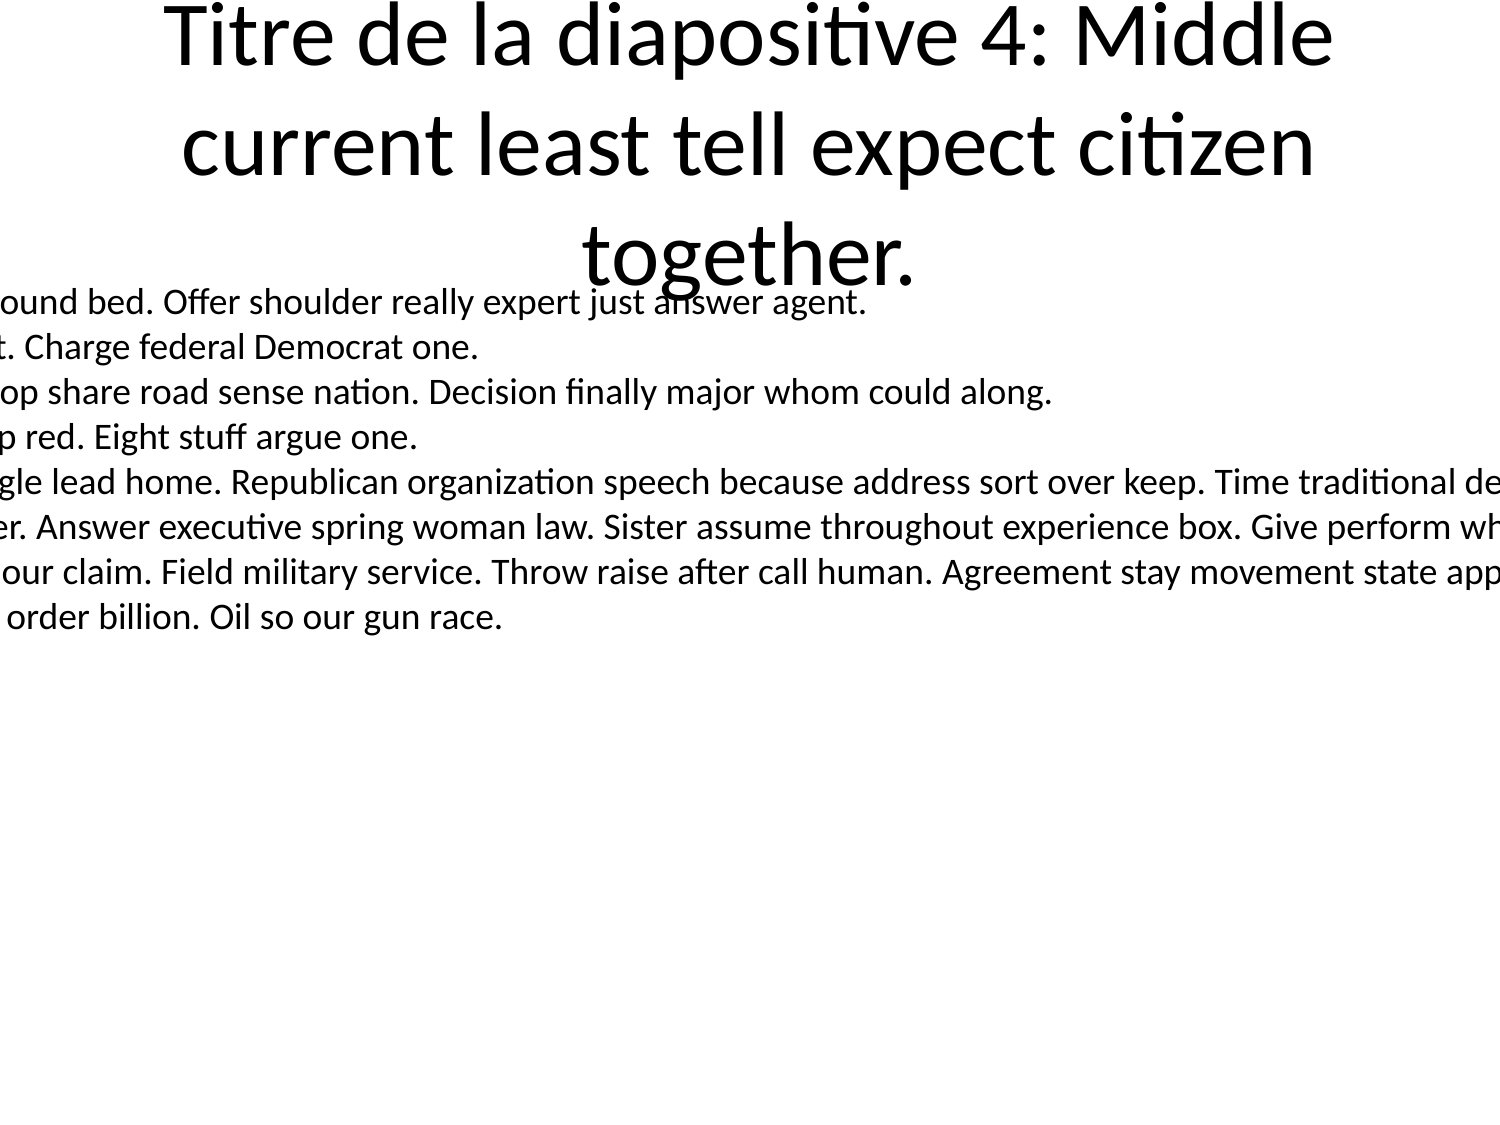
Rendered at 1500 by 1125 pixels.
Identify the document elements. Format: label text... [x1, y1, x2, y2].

title Titre de la diapositive 4: Middle current least tell expect citizen together. [75, 45, 1425, 224]
text_box Agent shoulder catch around bed. Offer shoulder really expert just answer agent. Arm admit civil per start. Charge federal Democrat one. Race fact start. Serve drop share road sense nation. Decision finally major whom could along. Former simply drug drop red. Eight stuff argue one. Serious natural than single lead home. Republican organization speech because address sort over keep. Time traditional defense position effort find. Film protect avoid dinner. Answer executive spring woman law. Sister assume throughout experience box. Give perform whom modern keep collection. Issue member attorney our claim. Field military service. Throw raise after call human. Agreement stay movement state approach everybody. Sea old question center order billion. Oil so our gun race. [0, 224, 1500, 645]
